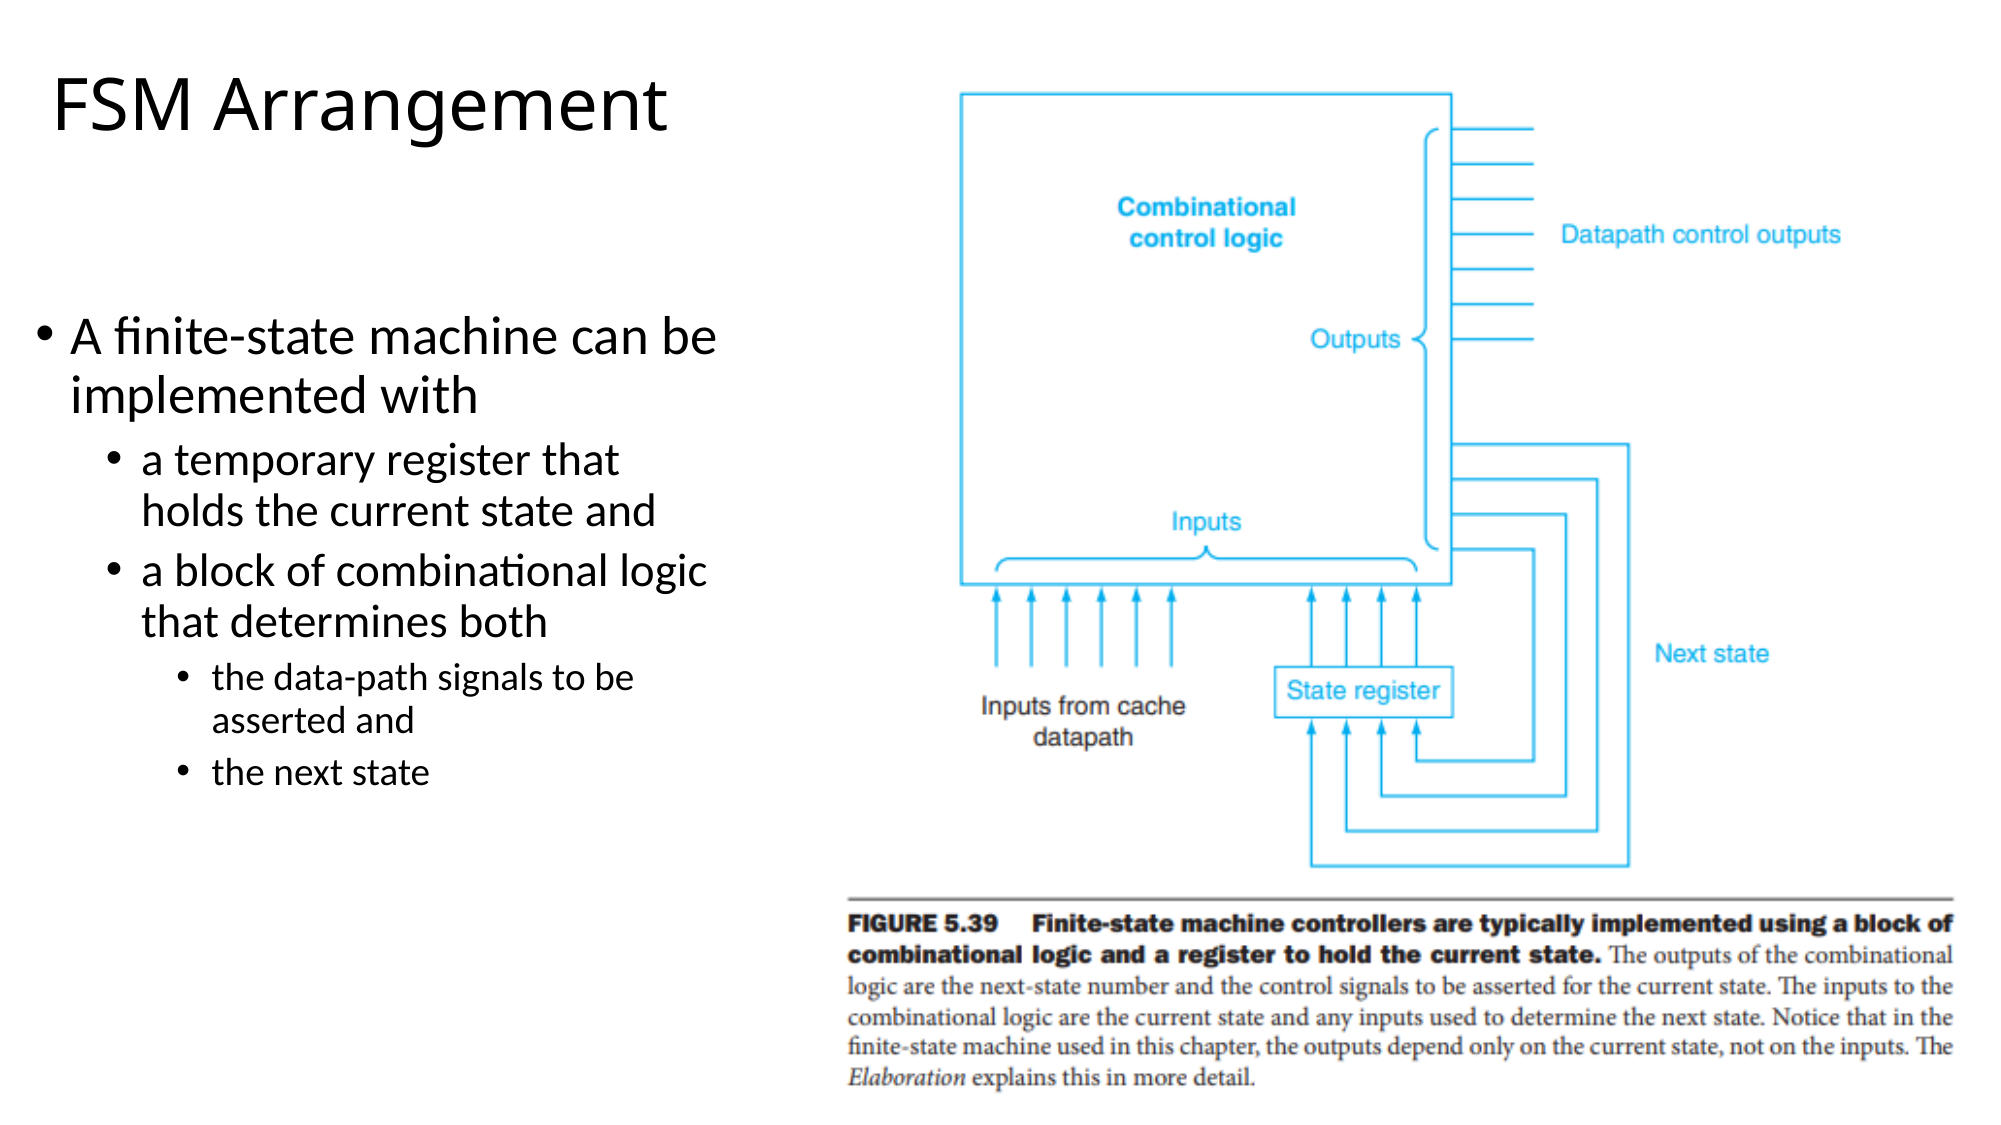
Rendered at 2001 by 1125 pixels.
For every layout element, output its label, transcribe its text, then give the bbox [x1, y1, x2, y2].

title FSM Arrangement [36, 59, 691, 155]
picture [764, 59, 2000, 1109]
list A finite-state machine can be implemented with a temporary register that holds the current state and a block of combinational logic that determines both the data-path signals to be asserted and the next state [20, 299, 737, 805]
